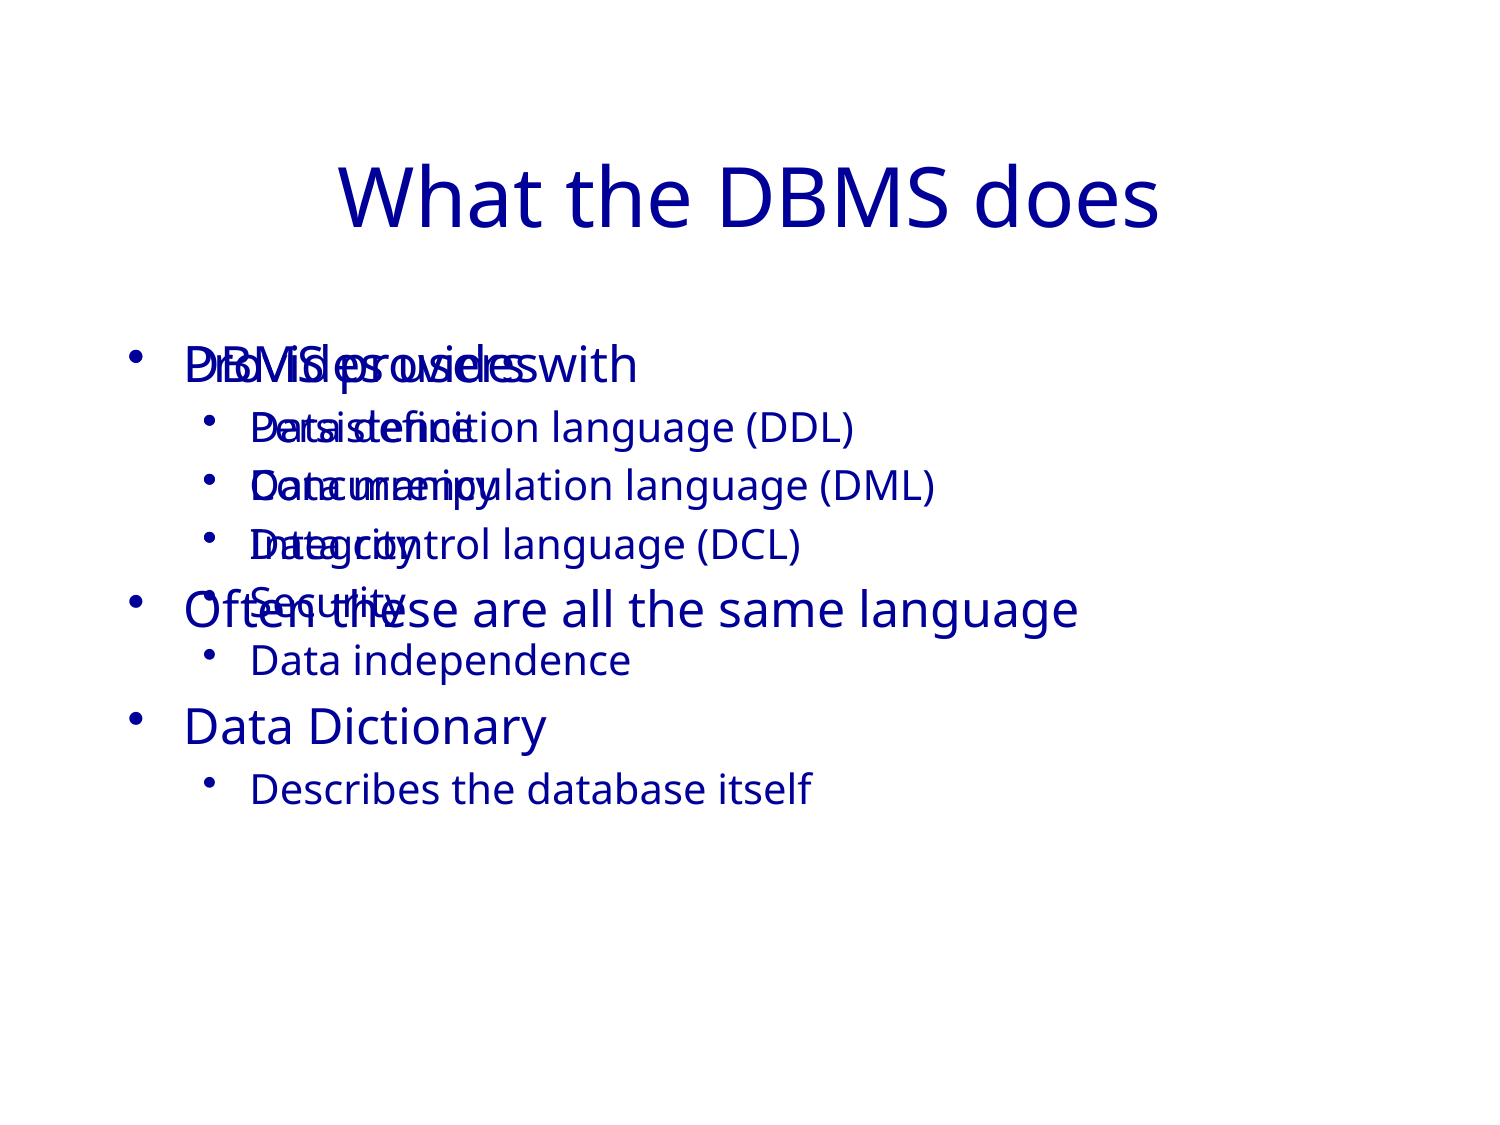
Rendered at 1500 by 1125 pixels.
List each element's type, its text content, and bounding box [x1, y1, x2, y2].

title What the DBMS does [112, 99, 1388, 288]
list DBMS provides Persistence Concurrency Integrity Security Data independence Data Dictionary Describes the database itself [112, 324, 1388, 1001]
